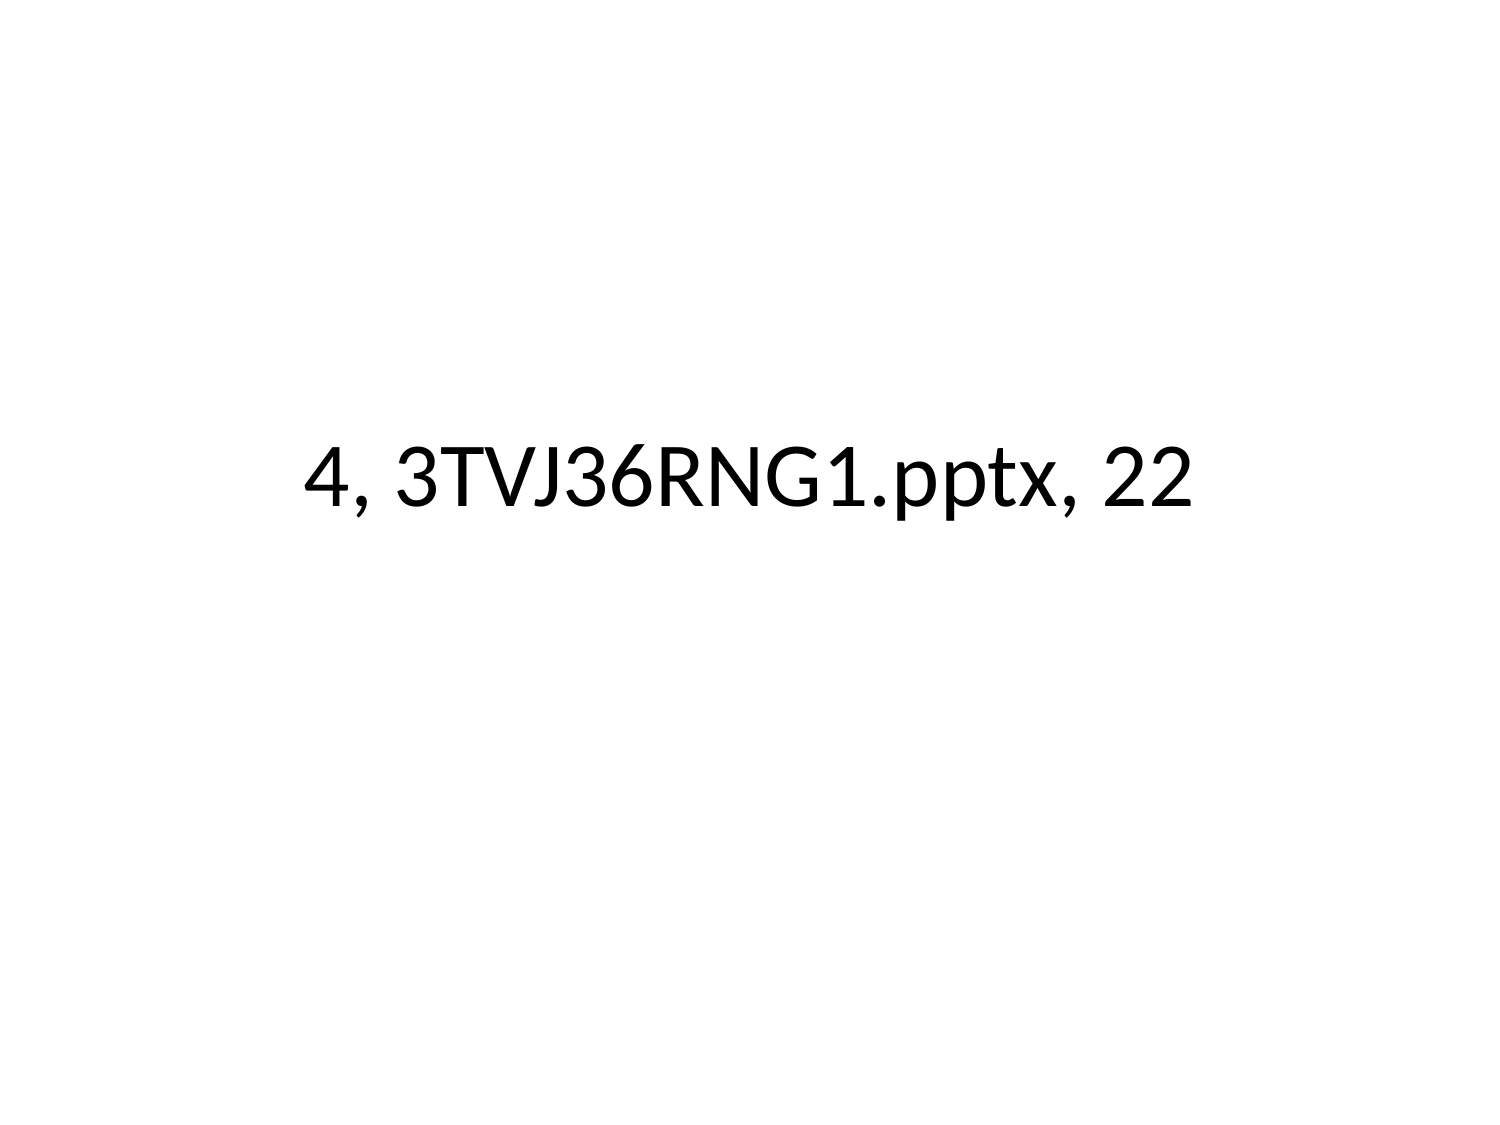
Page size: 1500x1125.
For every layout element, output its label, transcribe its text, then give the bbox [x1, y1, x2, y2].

title 4, 3TVJ36RNG1.pptx, 22 [112, 349, 1388, 591]
